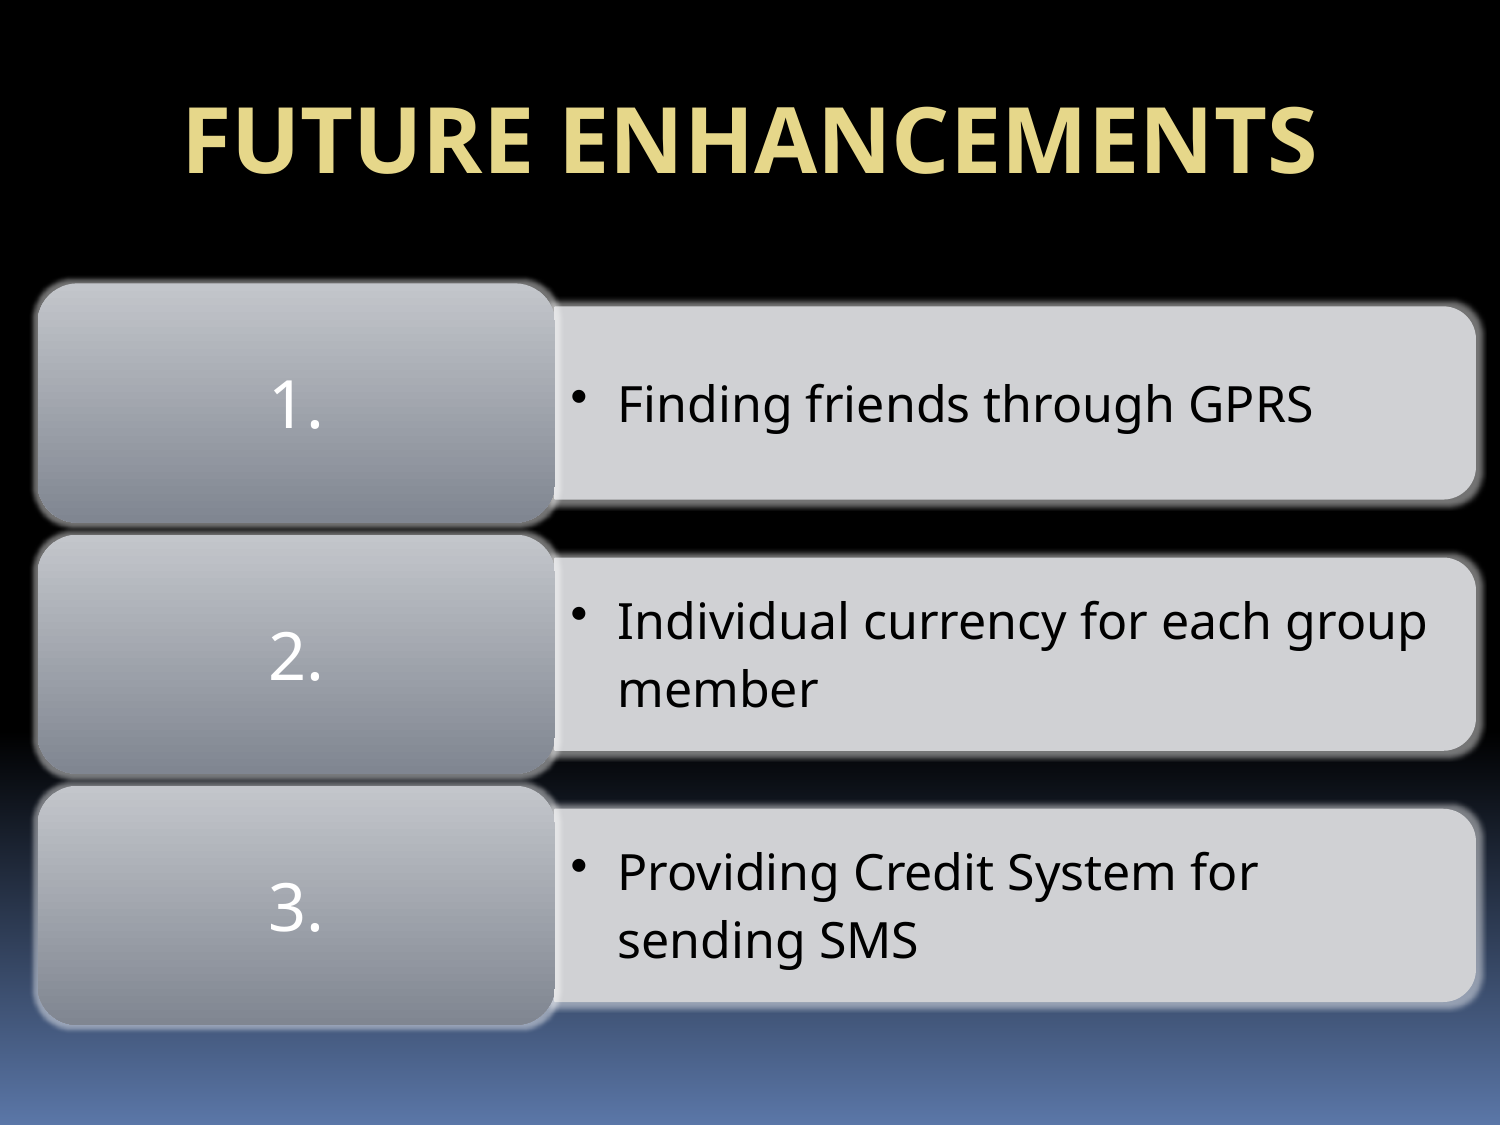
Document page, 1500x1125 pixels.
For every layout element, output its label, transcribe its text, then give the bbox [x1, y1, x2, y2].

text_box FUTURE ENHANCEMENTS [0, 74, 1500, 200]
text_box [36, 282, 1476, 1026]
